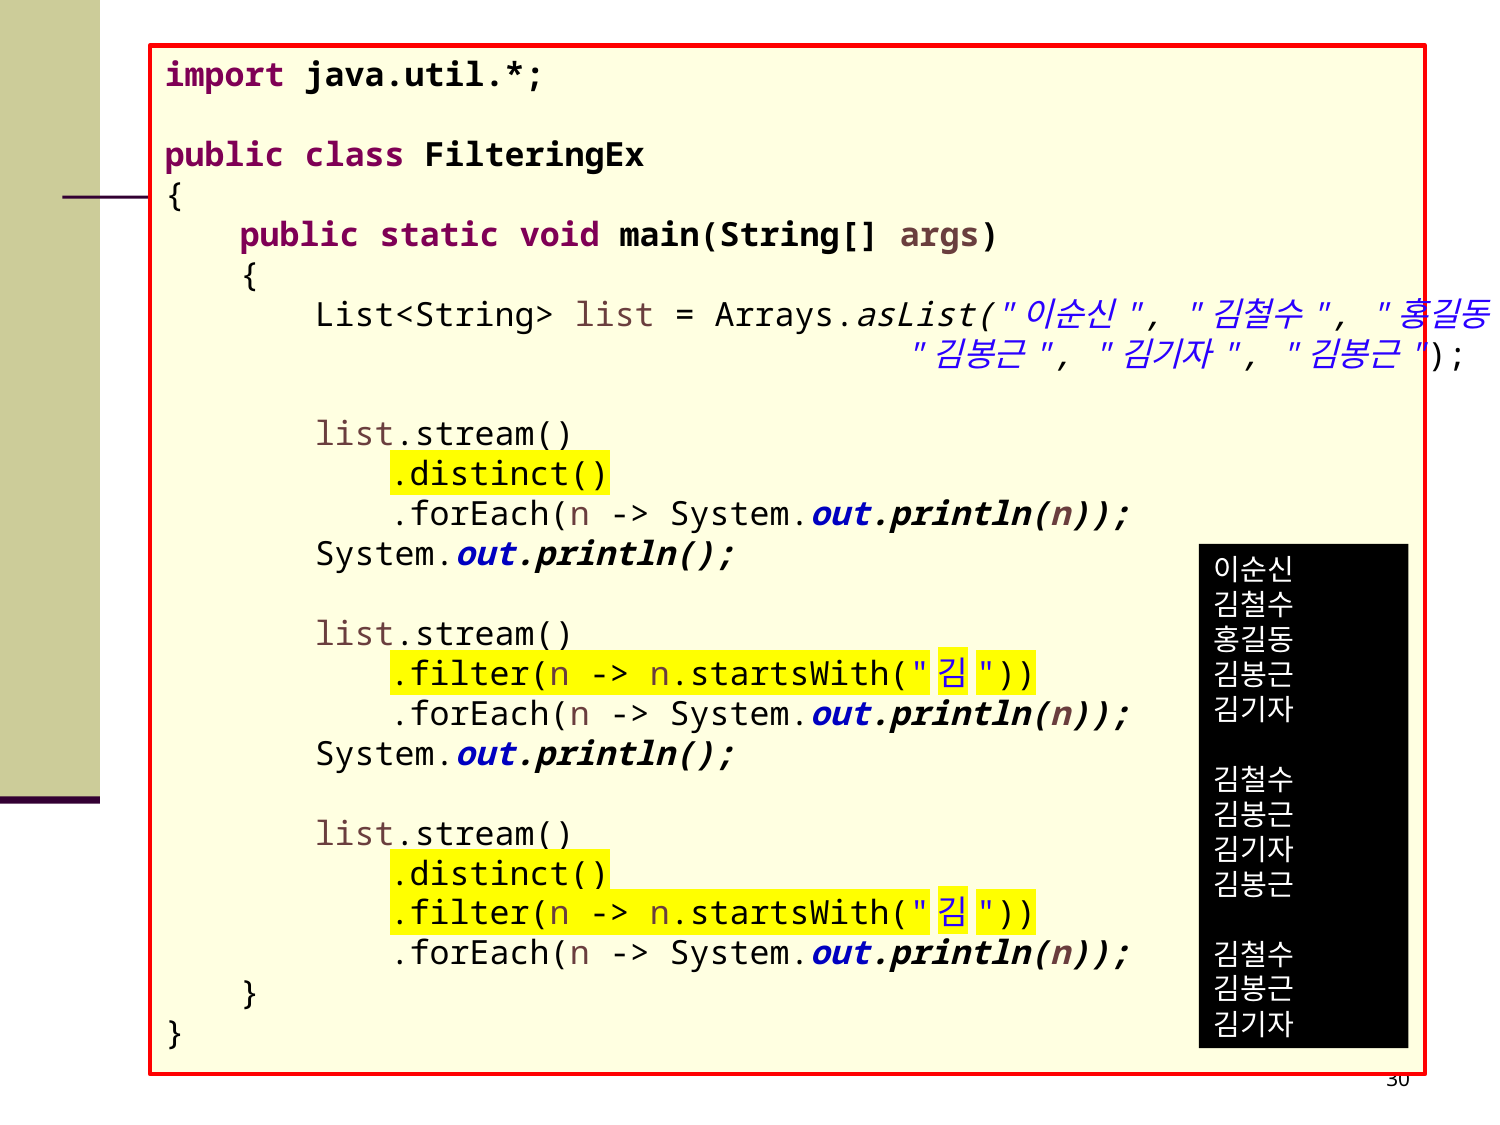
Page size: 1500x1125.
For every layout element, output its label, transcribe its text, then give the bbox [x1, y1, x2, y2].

text_box 이순신 김철수 홍길동 김봉근 김기자 김철수 김봉근 김기자 김봉근 김철수 김봉근 김기자 [1198, 543, 1409, 1049]
slide_number 30 [1112, 1058, 1426, 1101]
text_box import java.util.*; public class FilteringEx { public static void main(String[] args) { List<String> list = Arrays.asList("이순신", "김철수", "홍길동", "김봉근", "김기자", "김봉근"); list.stream() .distinct() .forEach(n -> System.out.println(n)); System.out.println(); list.stream() .filter(n -> n.startsWith("김")) .forEach(n -> System.out.println(n)); System.out.println(); list.stream() .distinct() .filter(n -> n.startsWith("김")) .forEach(n -> System.out.println(n)); } } [149, 45, 1425, 1074]
